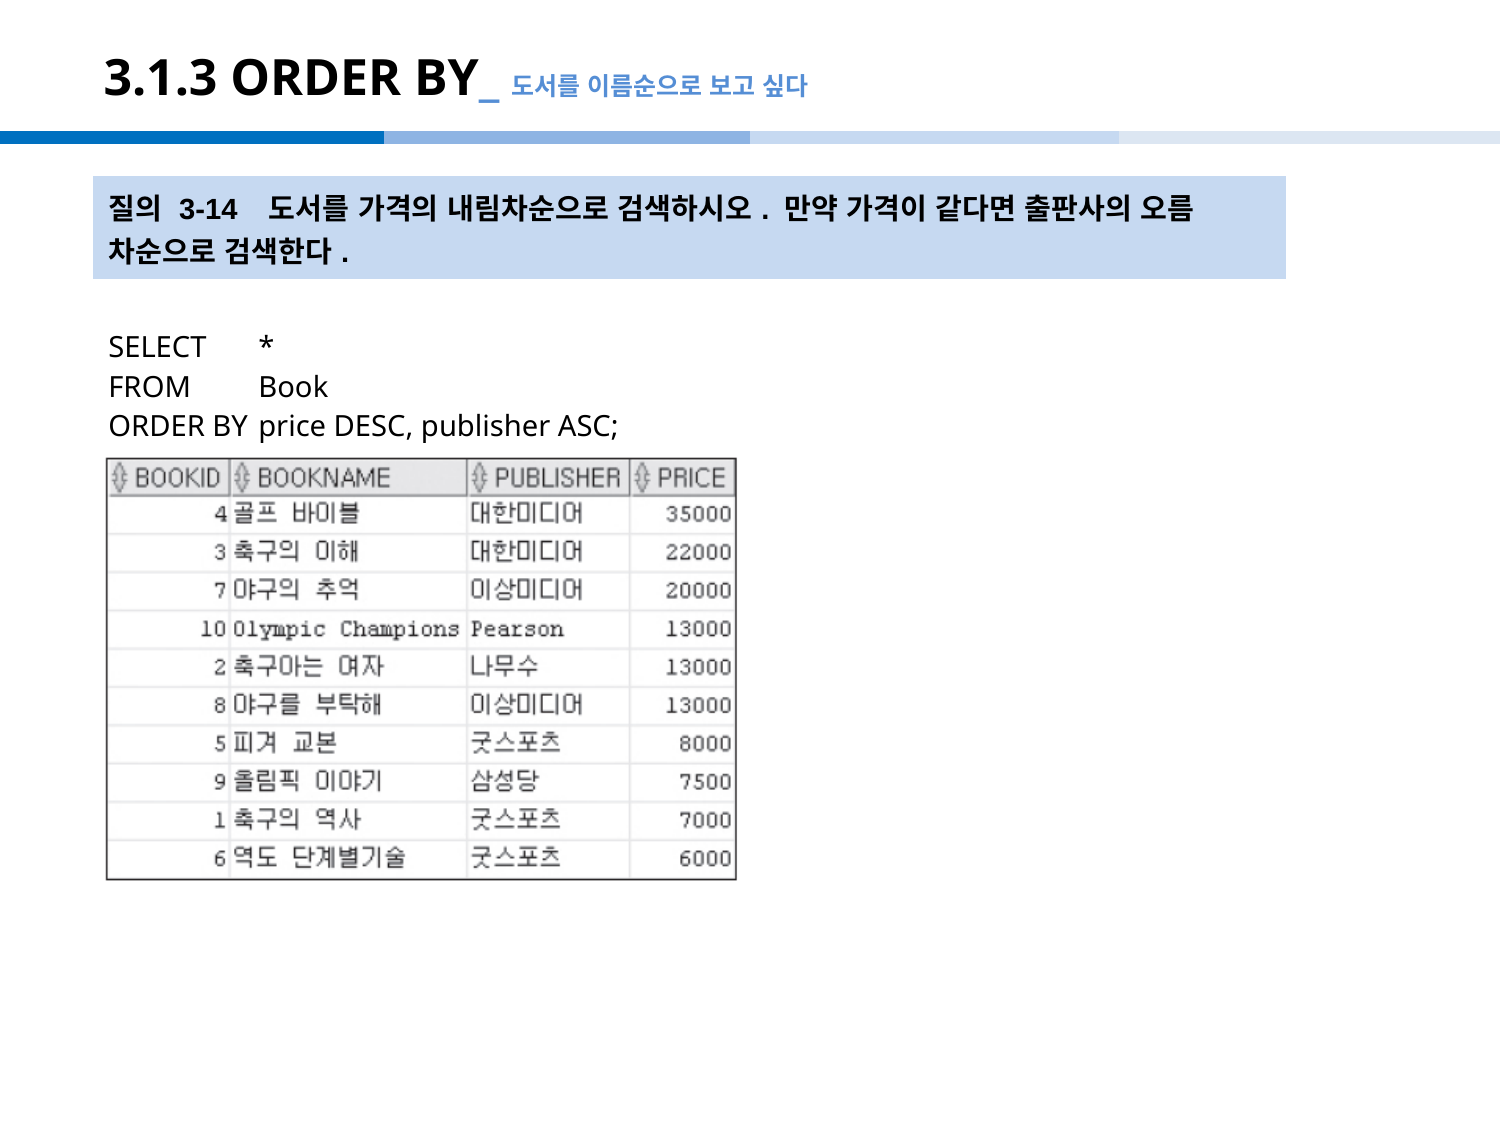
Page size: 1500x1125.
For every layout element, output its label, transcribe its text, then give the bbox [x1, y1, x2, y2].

table_header 질의 3-14 도서를 가격의 내림차순으로 검색하시오. 만약 가격이 같다면 출판사의 오름 차순으로 검색한다. [93, 176, 1286, 279]
table_cell SELECT * FROM Book ORDER BY price DESC, publisher ASC; [93, 279, 1286, 453]
title 3.1.3 ORDER BY_도서를 이름순으로 보고 싶다 [88, 30, 1330, 121]
picture [100, 444, 748, 890]
